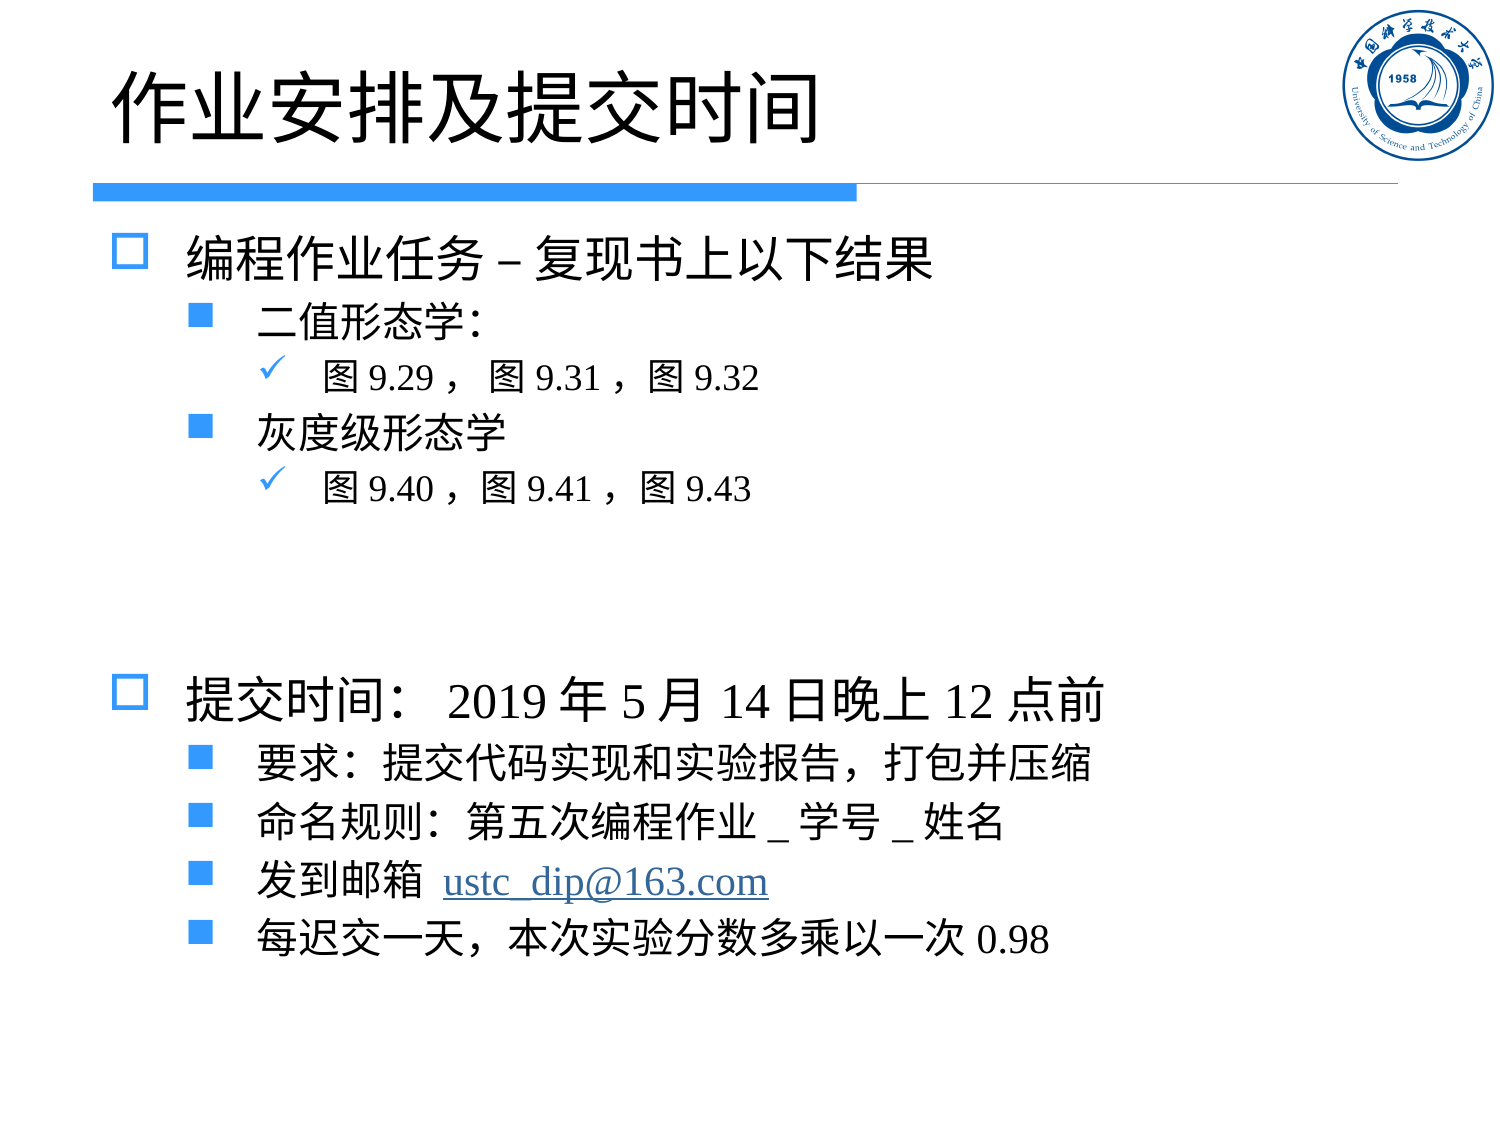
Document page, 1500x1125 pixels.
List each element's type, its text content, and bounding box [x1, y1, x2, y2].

list 编程作业任务 – 复现书上以下结果 二值形态学： 图9.29， 图9.31，图9.32 灰度级形态学 图9.40，图9.41，图9.43 提交时间：2019年5月14日晚上12点前 要求：提交代码实现和实验报告，打包并压缩 命名规则：第五次编程作业_学号_姓名 发到邮箱 ustc_dip@163.com 每迟交一天，本次实验分数多乘以一次0.98 [92, 220, 1406, 1035]
title 作业安排及提交时间 [94, 50, 1407, 161]
picture [1339, 2, 1494, 161]
